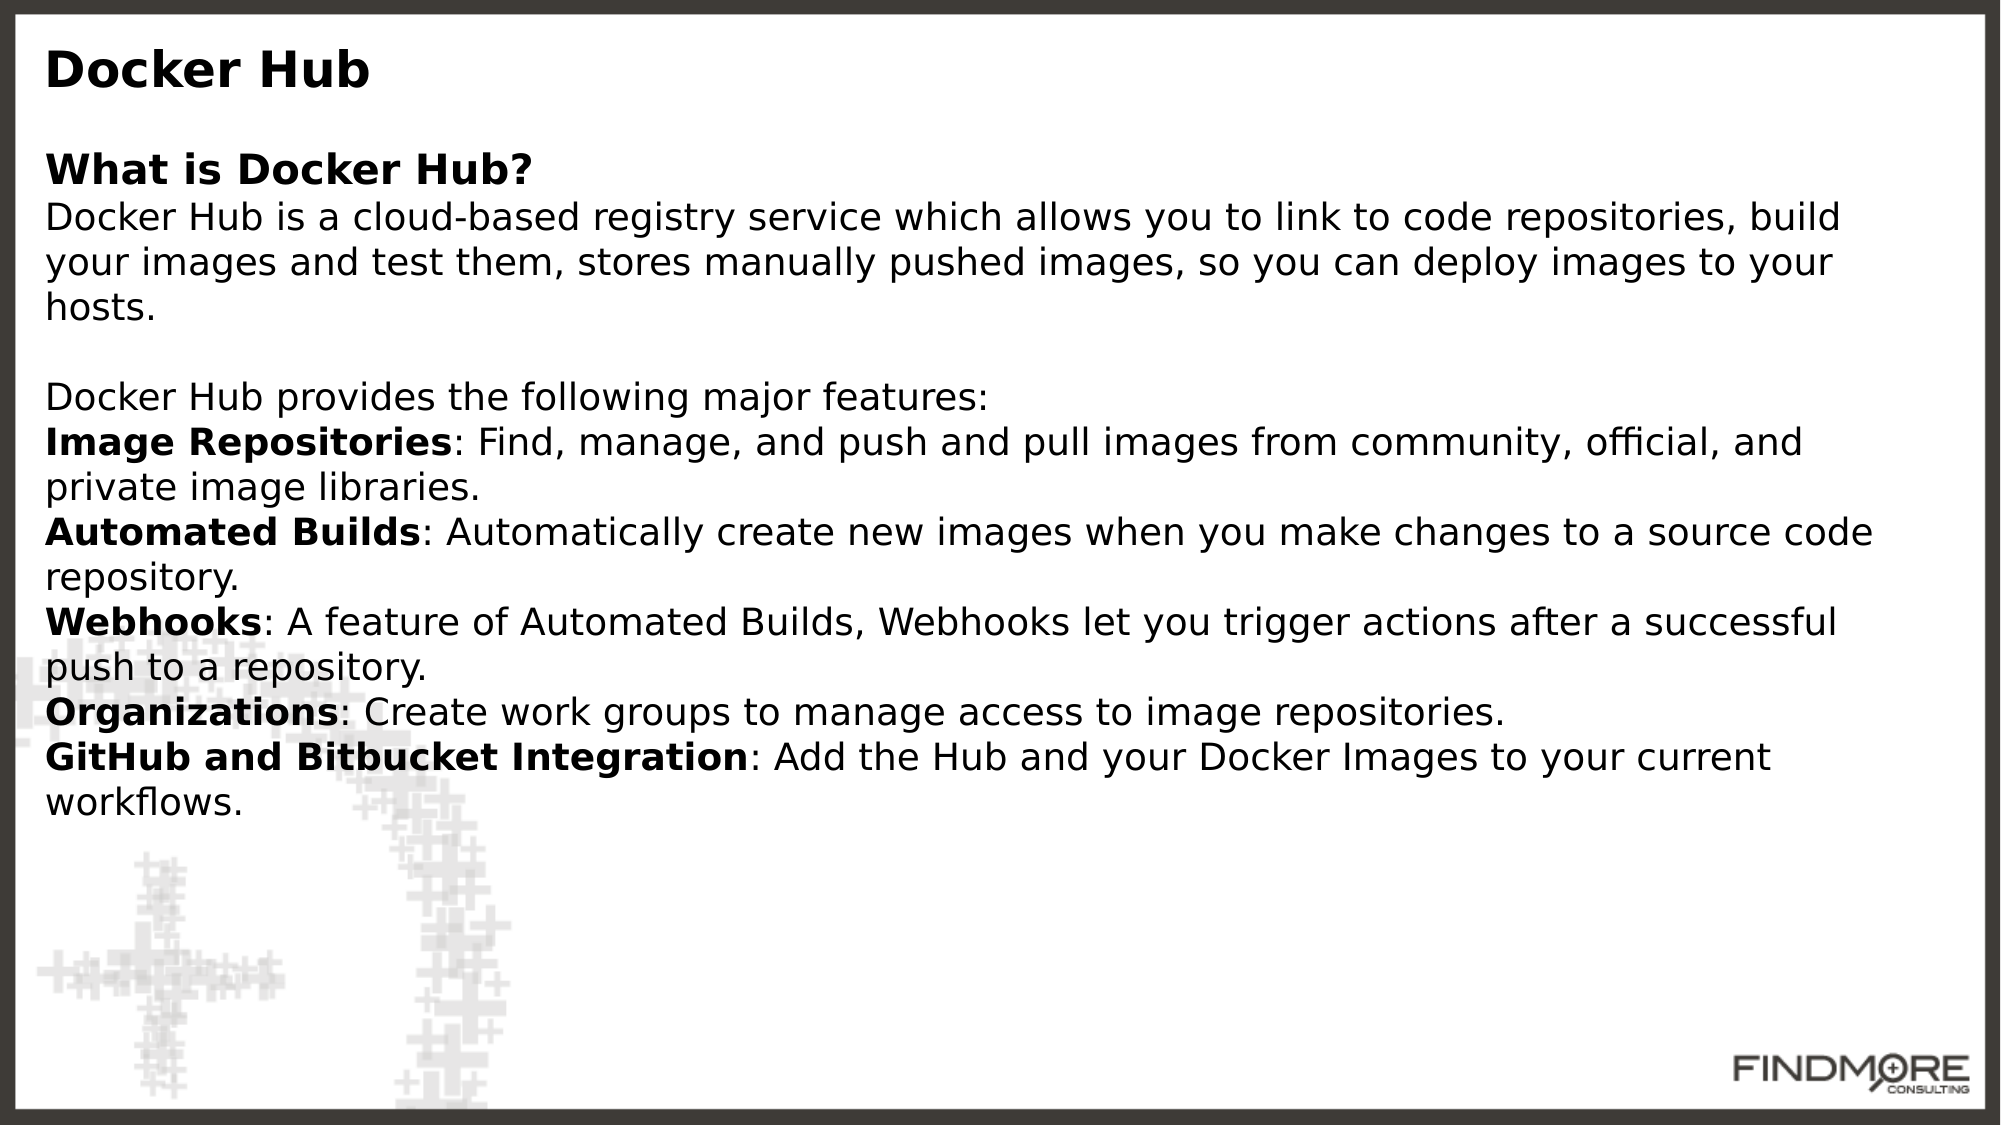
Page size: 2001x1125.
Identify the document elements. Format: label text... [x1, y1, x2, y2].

text_box Docker Hub What is Docker Hub? Docker Hub is a cloud-based registry service which allows you to link to code repositories, build your images and test them, stores manually pushed images, so you can deploy images to your hosts. Docker Hub provides the following major features: Image Repositories: Find, manage, and push and pull images from community, official, and private image libraries. Automated Builds: Automatically create new images when you make changes to a source code repository. Webhooks: A feature of Automated Builds, Webhooks let you trigger actions after a successful push to a repository. Organizations: Create work groups to manage access to image repositories. GitHub and Bitbucket Integration: Add the Hub and your Docker Images to your current workflows. [29, 29, 1950, 1035]
picture [0, 0, 2001, 1125]
